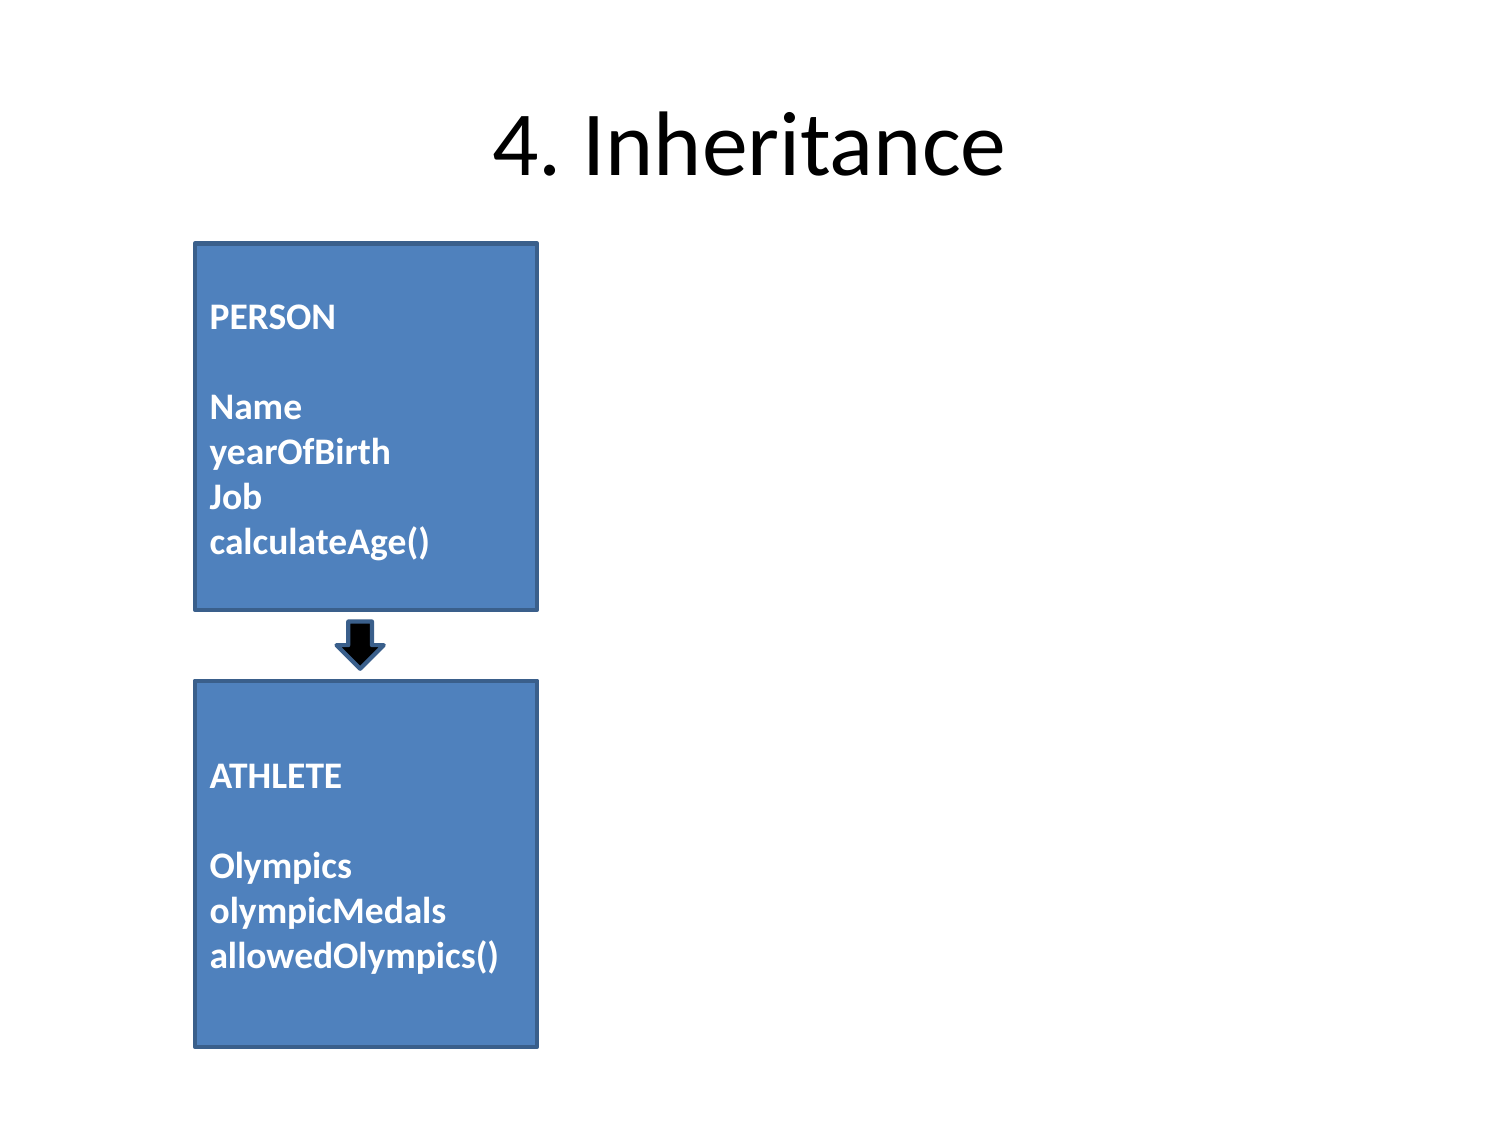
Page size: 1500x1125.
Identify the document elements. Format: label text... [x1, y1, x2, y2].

title 4. Inheritance [75, 45, 1425, 233]
text_box ATHLETE Olympics olympicMedals allowedOlympics() [193, 679, 539, 1049]
text_box PERSON Name yearOfBirth Job calculateAge() [193, 241, 539, 612]
text_box [334, 619, 386, 671]
